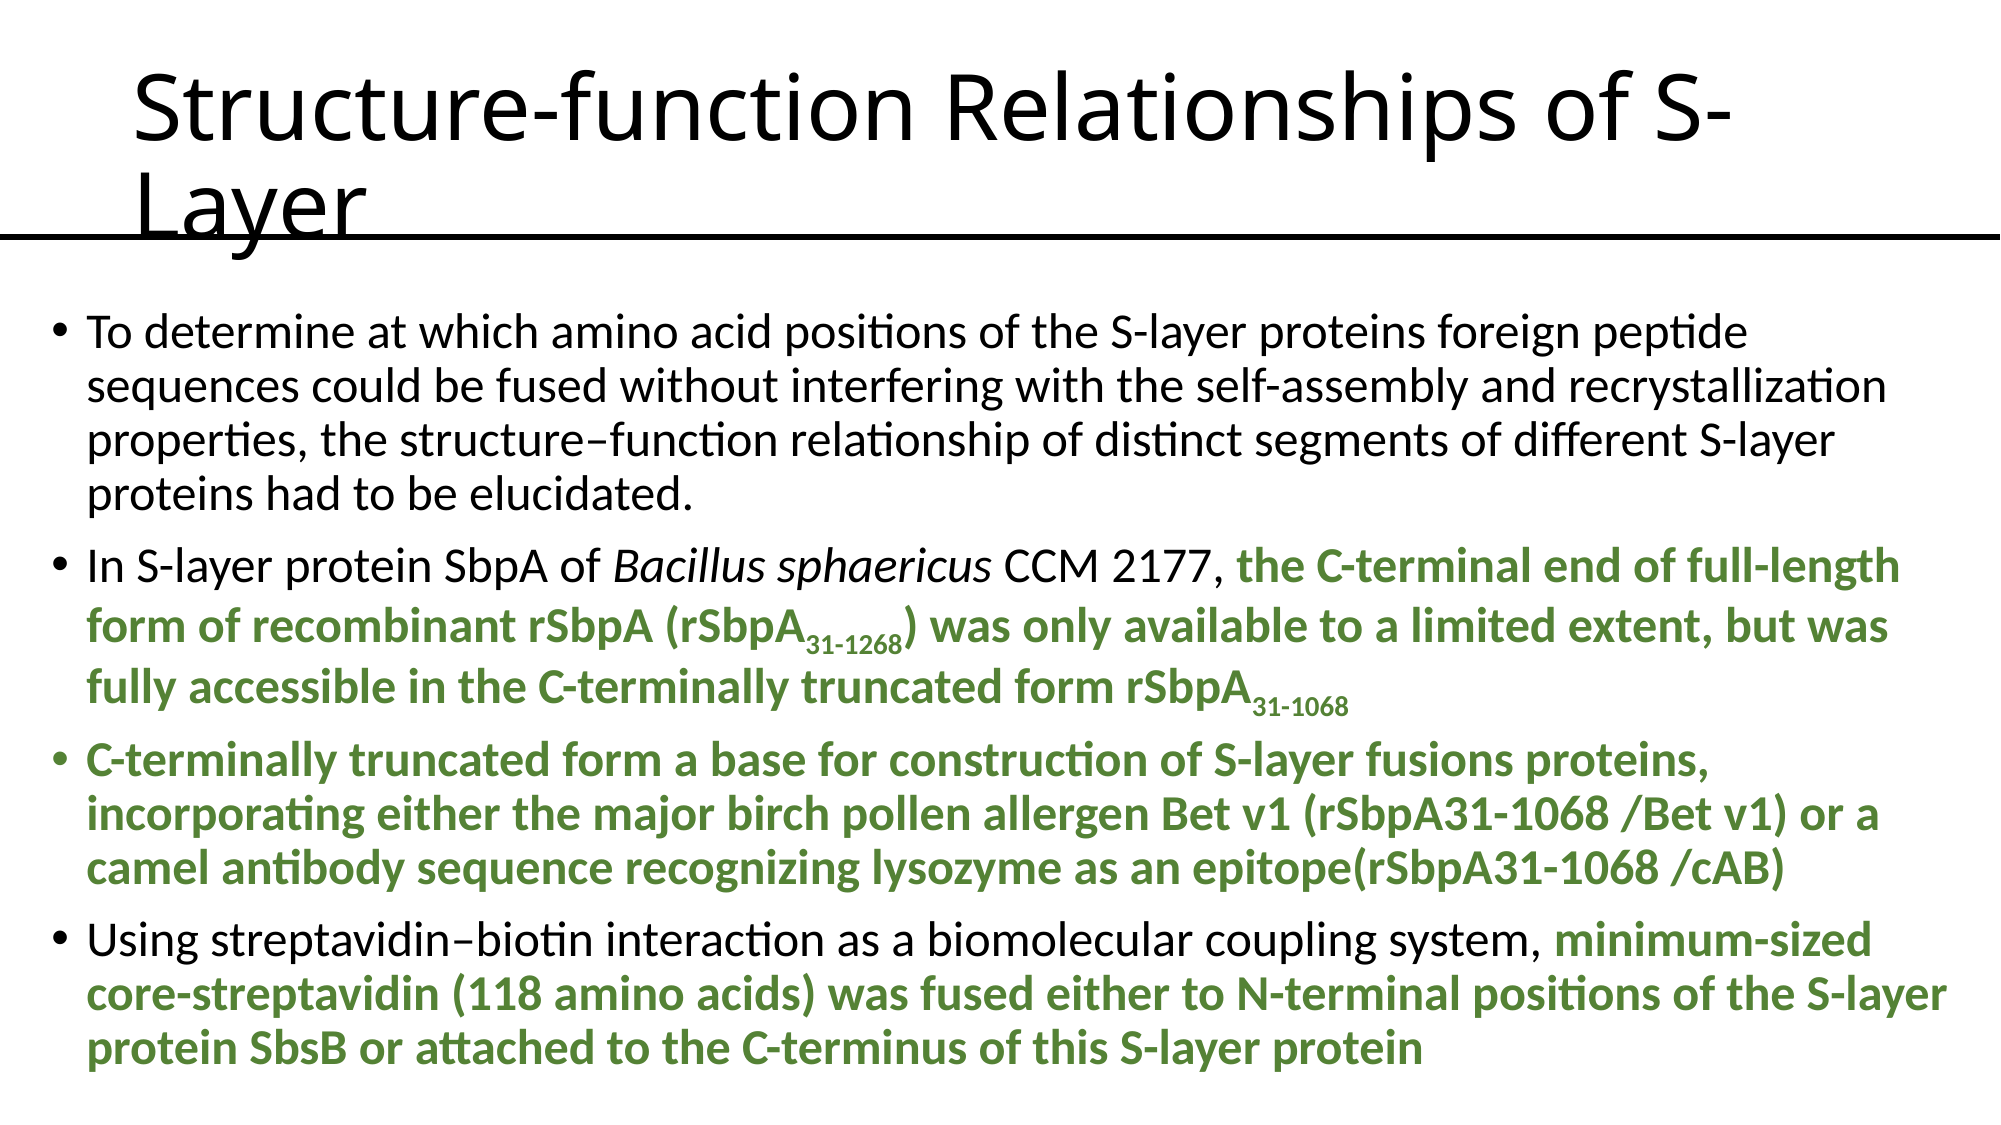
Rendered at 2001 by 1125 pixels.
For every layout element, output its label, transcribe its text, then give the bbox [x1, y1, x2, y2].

title Structure-function Relationships of S-Layer [117, 240, 1843, 269]
list To determine at which amino acid positions of the S-layer proteins foreign peptide sequences could be fused without interfering with the self-assembly and recrystallization properties, the structure–function relationship of distinct segments of different S-layer proteins had to be elucidated. In S-layer protein SbpA of Bacillus sphaericus CCM 2177, the C-terminal end of full-length form of recombinant rSbpA (rSbpA31-1268) was only available to a limited extent, but was fully accessible in the C-terminally truncated form rSbpA31-1068 C-terminally truncated form a base for construction of S-layer fusions proteins, incorporating either the major birch pollen allergen Bet v1 (rSbpA31-1068 /Bet v1) or a camel antibody sequence recognizing lysozyme as an epitope(rSbpA31-1068 /cAB) Using streptavidin–biotin interaction as a biomolecular coupling system, minimum-sized core-streptavidin (118 amino acids) was fused either to N-terminal positions of the S-layer protein SbsB or attached to the C-terminus of this S-layer protein [36, 297, 1990, 1097]
title Structure-function Relationships of S-Layer [117, 50, 1843, 234]
